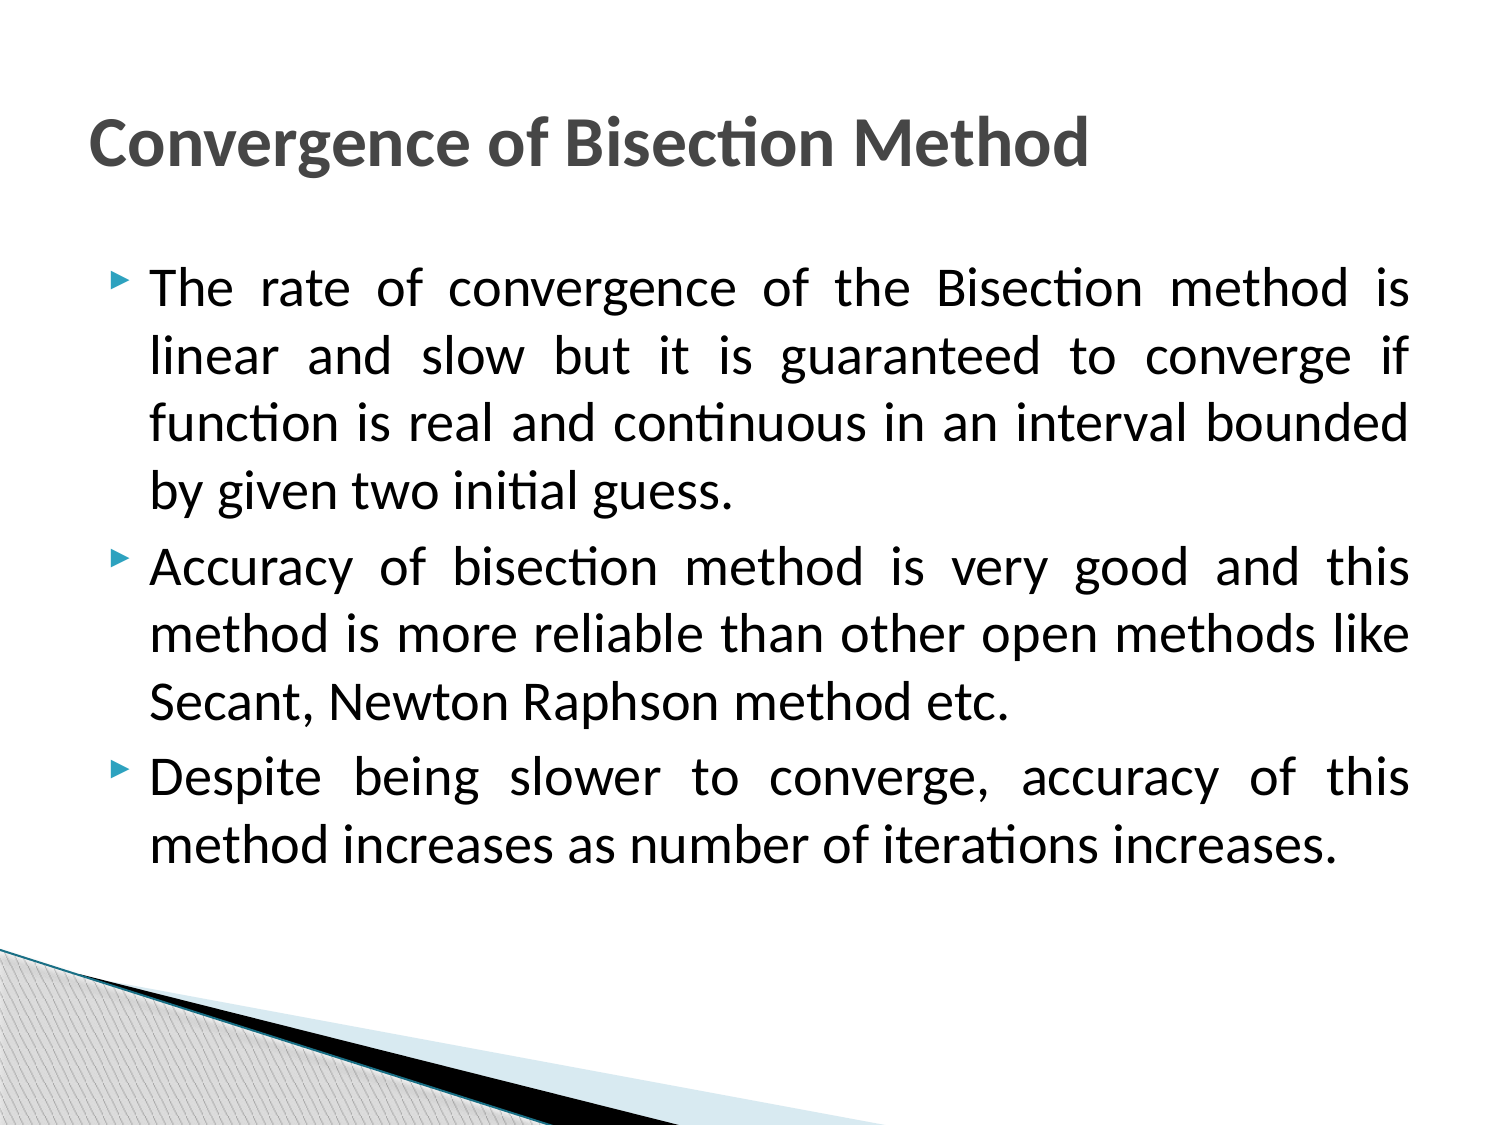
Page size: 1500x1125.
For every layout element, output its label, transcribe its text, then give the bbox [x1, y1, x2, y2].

list The rate of convergence of the Bisection method is linear and slow but it is guaranteed to converge if function is real and continuous in an interval bounded by given two initial guess. Accuracy of bisection method is very good and this method is more reliable than other open methods like Secant, Newton Raphson method etc. Despite being slower to converge, accuracy of this method increases as number of iterations increases. [75, 275, 1425, 986]
title Convergence of Bisection Method [75, 87, 1425, 275]
